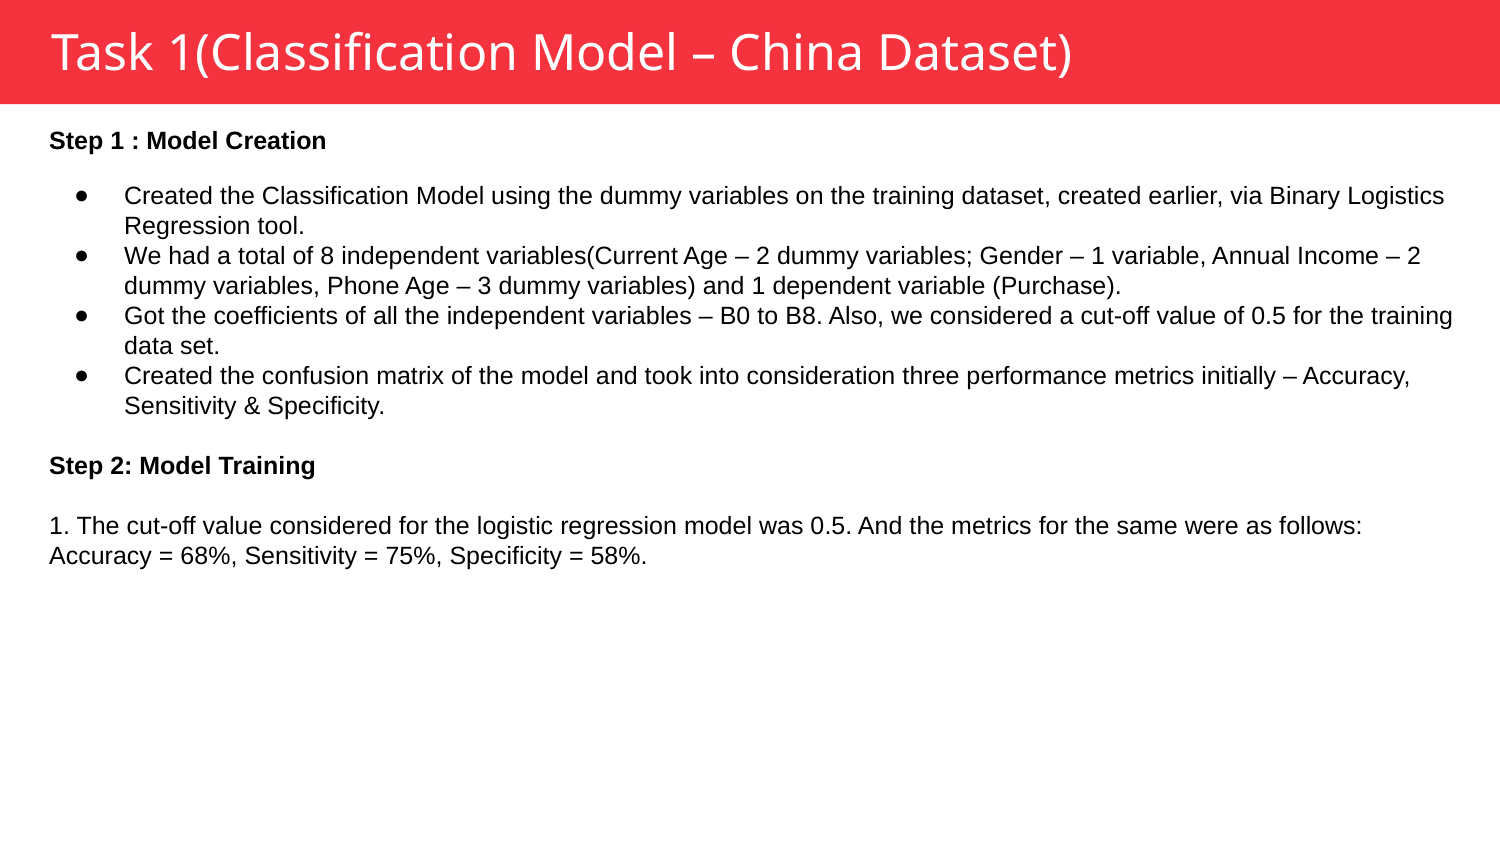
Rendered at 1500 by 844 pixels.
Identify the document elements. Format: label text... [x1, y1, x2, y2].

text_box [0, 0, 1500, 105]
text_box Task 1(Classification Model – China Dataset) [51, 18, 1292, 83]
text_box Step 1 : Model Creation Created the Classification Model using the dummy variables on the training dataset, created earlier, via Binary Logistics Regression tool. We had a total of 8 independent variables(Current Age – 2 dummy variables; Gender – 1 variable, Annual Income – 2 dummy variables, Phone Age – 3 dummy variables) and 1 dependent variable (Purchase). Got the coefficients of all the independent variables – B0 to B8. Also, we considered a cut-off value of 0.5 for the training data set. Created the confusion matrix of the model and took into consideration three performance metrics initially – Accuracy, Sensitivity & Specificity. Step 2: Model Training 1. The cut-off value considered for the logistic regression model was 0.5. And the metrics for the same were as follows: Accuracy = 68%, Sensitivity = 75%, Specificity = 58%. [34, 114, 1490, 844]
